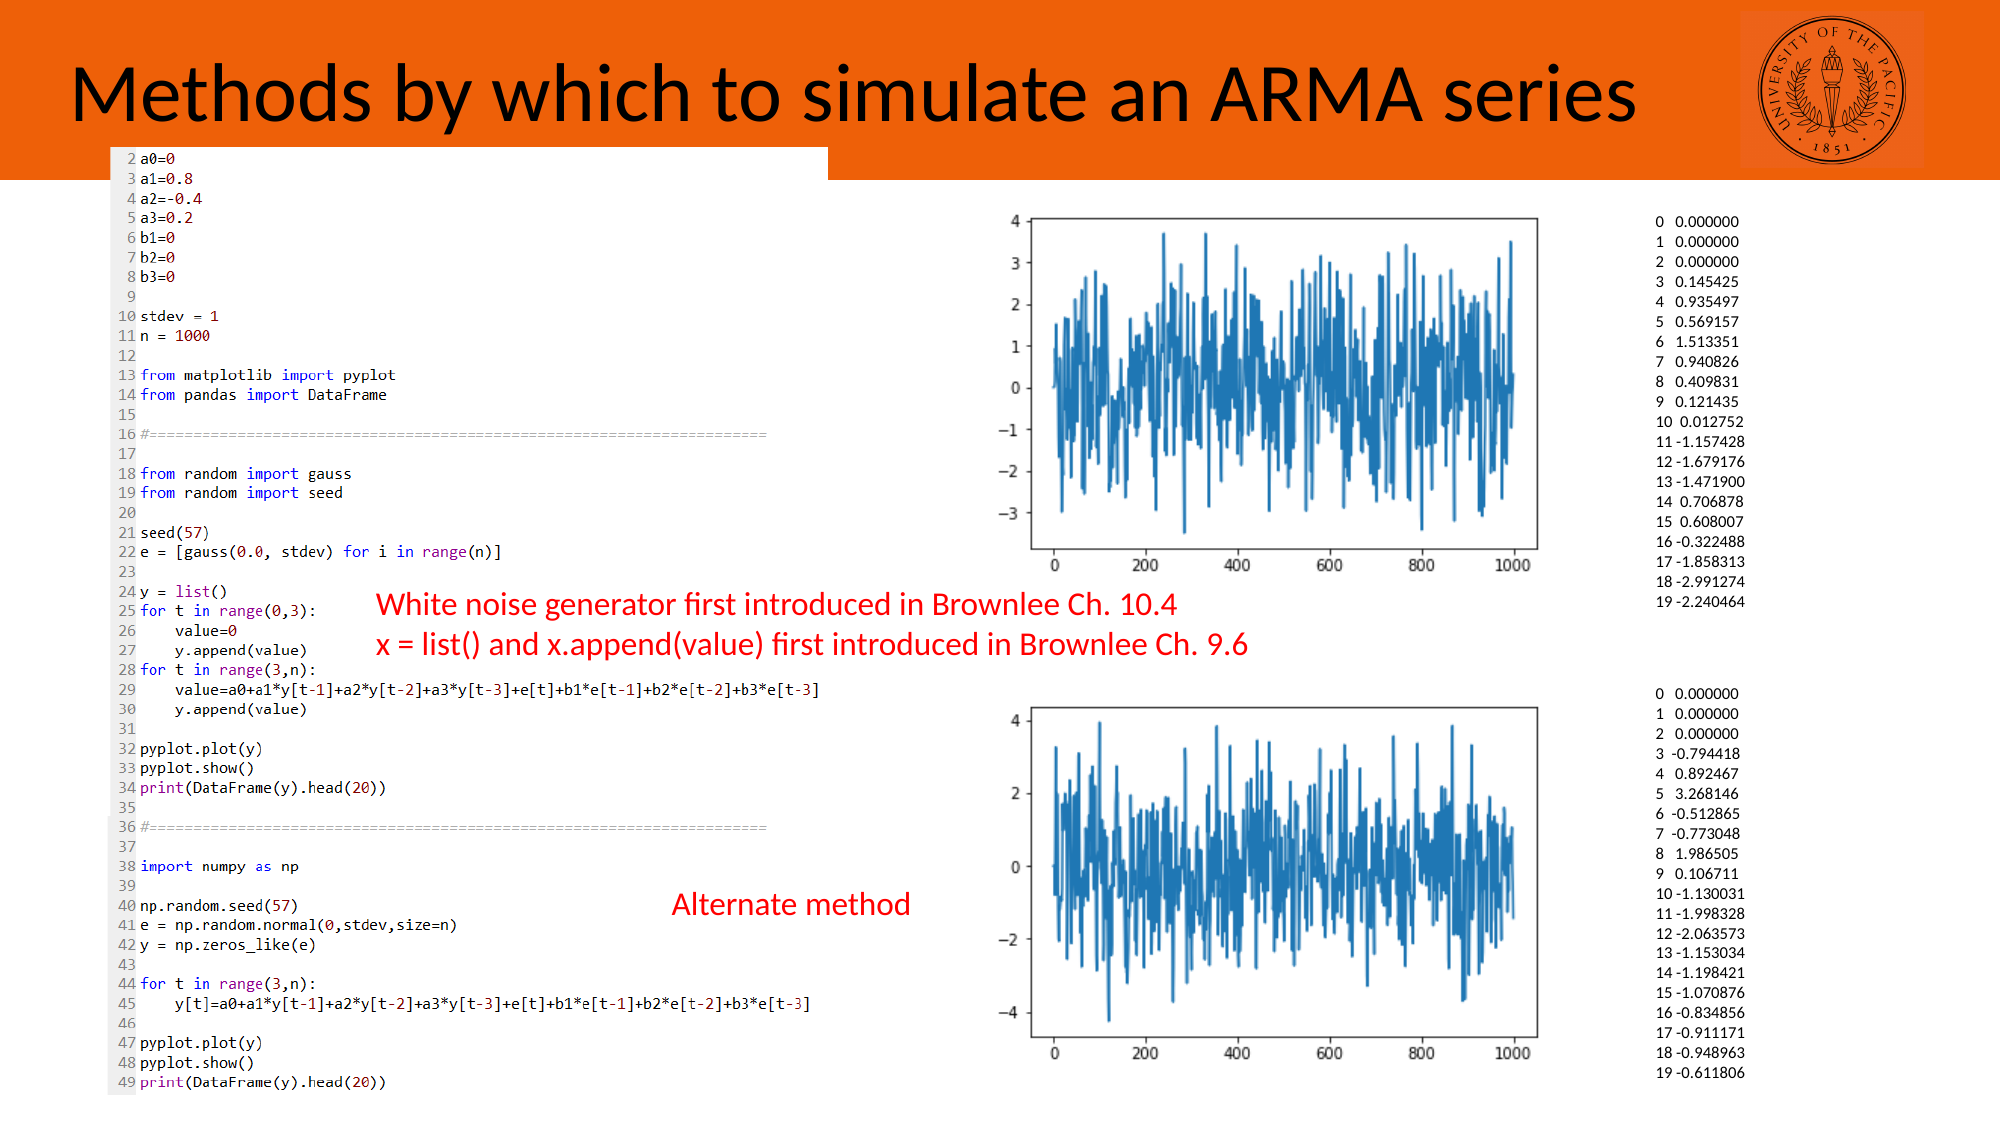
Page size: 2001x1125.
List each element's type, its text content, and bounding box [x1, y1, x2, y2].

picture [987, 203, 1552, 585]
picture [987, 692, 1552, 1073]
text_box White noise generator first introduced in Brownlee Ch. 10.4 x = list() and x.append(value) first introduced in Brownlee Ch. 9.6 [828, 575, 1265, 670]
text_box 0 0.000000 1 0.000000 2 0.000000 3 0.145425 4 0.935497 5 0.569157 6 1.513351 7 0.940826 8 0.409831 9 0.121435 10 0.012752 11 -1.157428 12 -1.679176 13 -1.471900 14 0.706878 15 0.608007 16 -0.322488 17 -1.858313 18 -2.991274 19 -2.240464 [1640, 203, 1786, 618]
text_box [107, 147, 828, 1095]
text_box 0 0.000000 1 0.000000 2 0.000000 3 -0.794418 4 0.892467 5 3.268146 6 -0.512865 7 -0.773048 8 1.986505 9 0.106711 10 -1.130031 11 -1.998328 12 -2.063573 13 -1.153034 14 -1.198421 15 -1.070876 16 -0.834856 17 -0.911171 18 -0.948963 19 -0.611806 [1640, 675, 1796, 1090]
text_box Methods by which to simulate an ARMA series [54, 30, 1724, 146]
text_box Alternate method [828, 874, 927, 930]
picture [1740, 11, 1925, 168]
